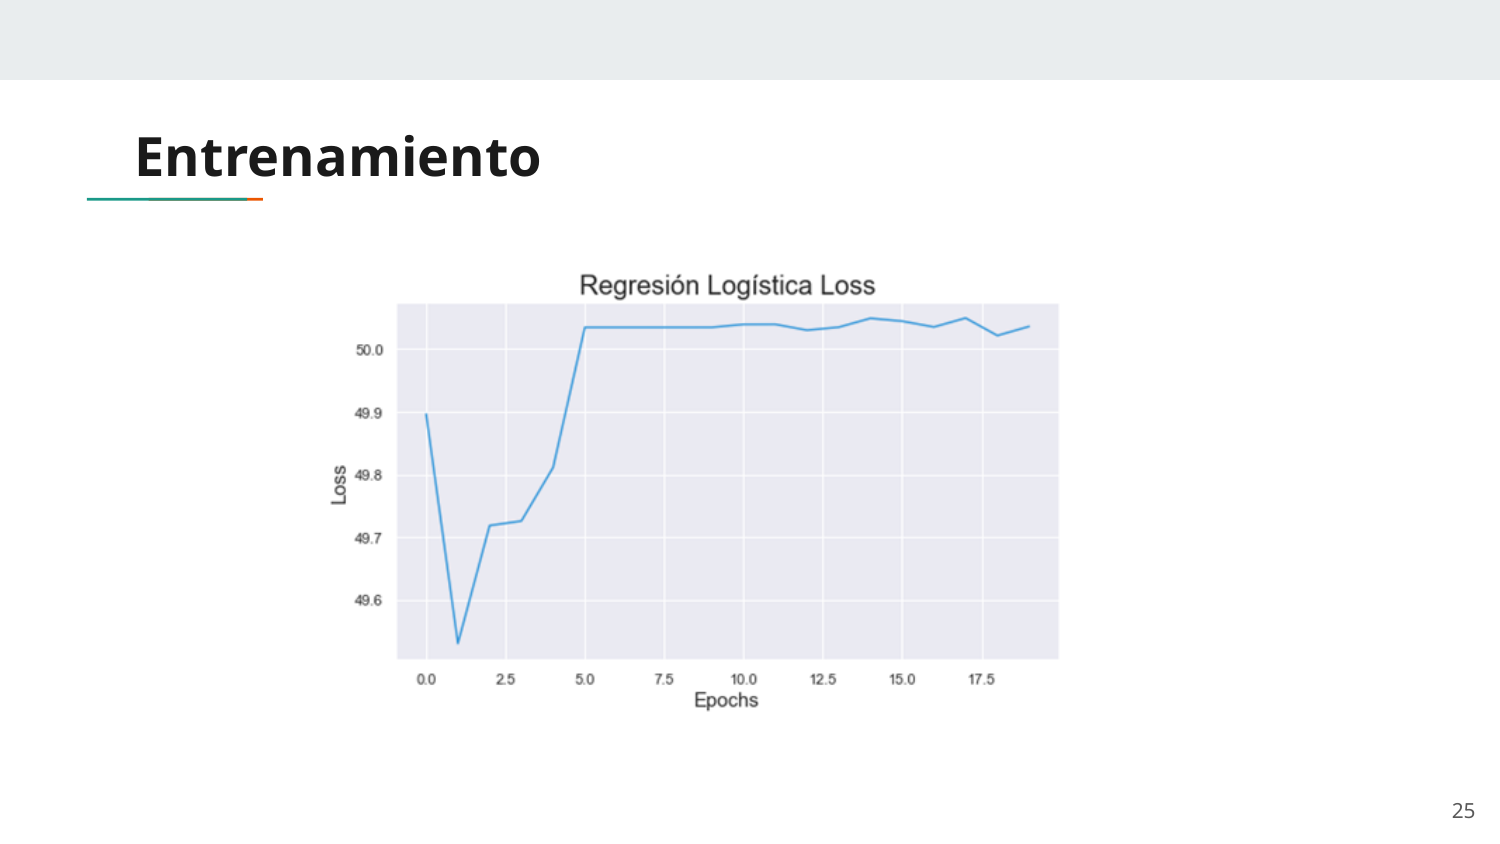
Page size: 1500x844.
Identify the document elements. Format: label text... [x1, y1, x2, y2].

slide_number 25 [1400, 779, 1491, 844]
title Entrenamiento [119, 107, 1381, 195]
picture [263, 194, 1182, 761]
